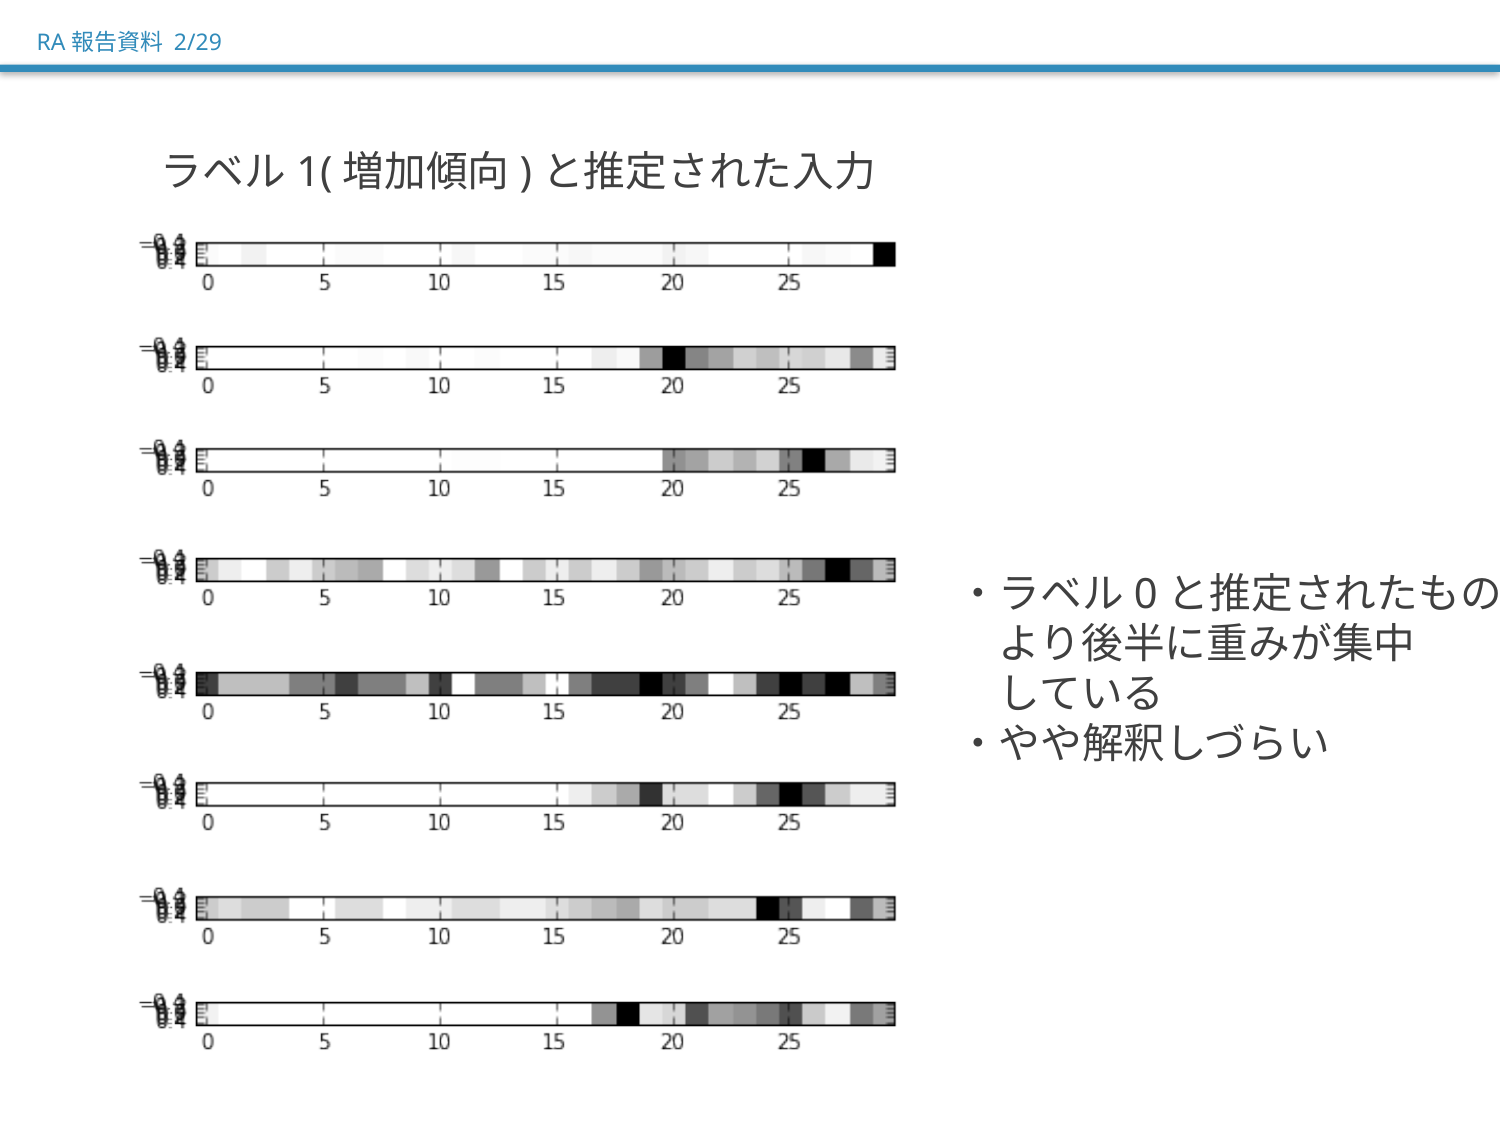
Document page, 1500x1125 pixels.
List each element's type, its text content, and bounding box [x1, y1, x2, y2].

picture [125, 219, 908, 310]
text_box RA報告資料 2/29 [21, 20, 688, 80]
picture [125, 873, 908, 964]
text_box ・ラベル0と推定されたもの より後半に重みが集中 している ・やや解釈しづらい [942, 559, 1500, 775]
picture [125, 979, 908, 1070]
text_box ラベル1(増加傾向)と推定された入力 [146, 137, 891, 202]
text_box [688, 64, 1500, 73]
picture [125, 323, 908, 414]
text_box [0, 64, 21, 73]
picture [125, 425, 908, 516]
picture [125, 534, 908, 625]
picture [125, 649, 908, 740]
picture [125, 759, 908, 850]
